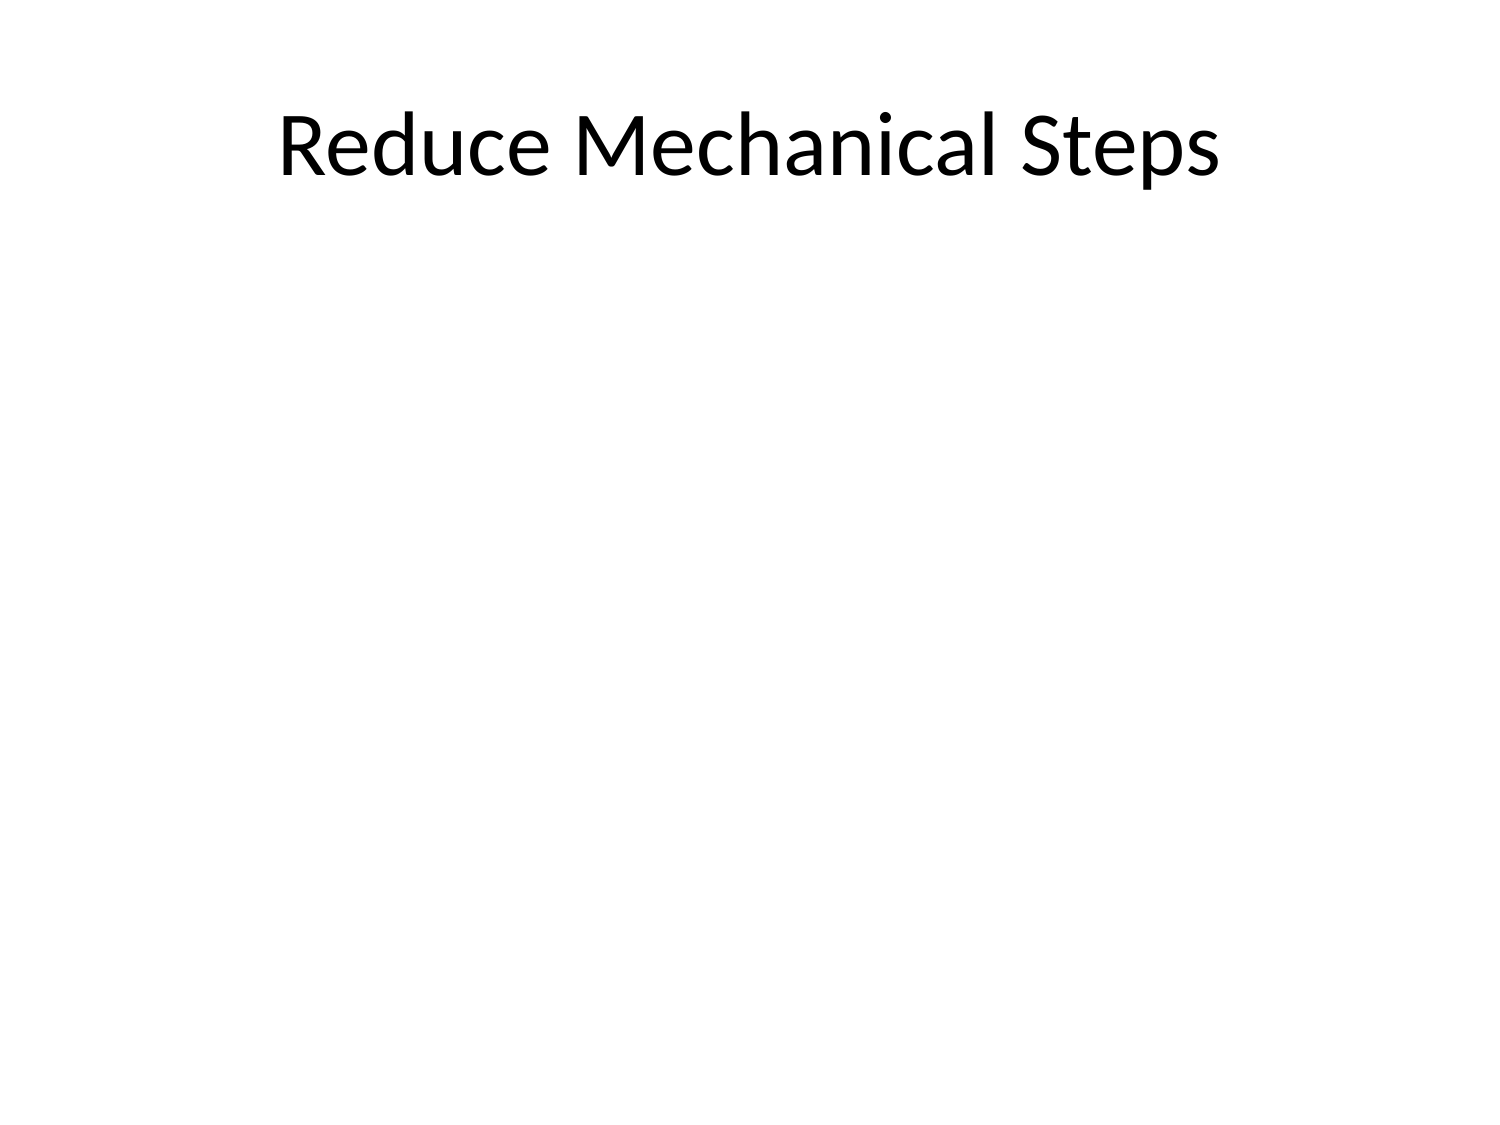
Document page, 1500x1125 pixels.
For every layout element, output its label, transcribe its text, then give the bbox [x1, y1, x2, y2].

title Reduce Mechanical Steps [75, 45, 1425, 233]
